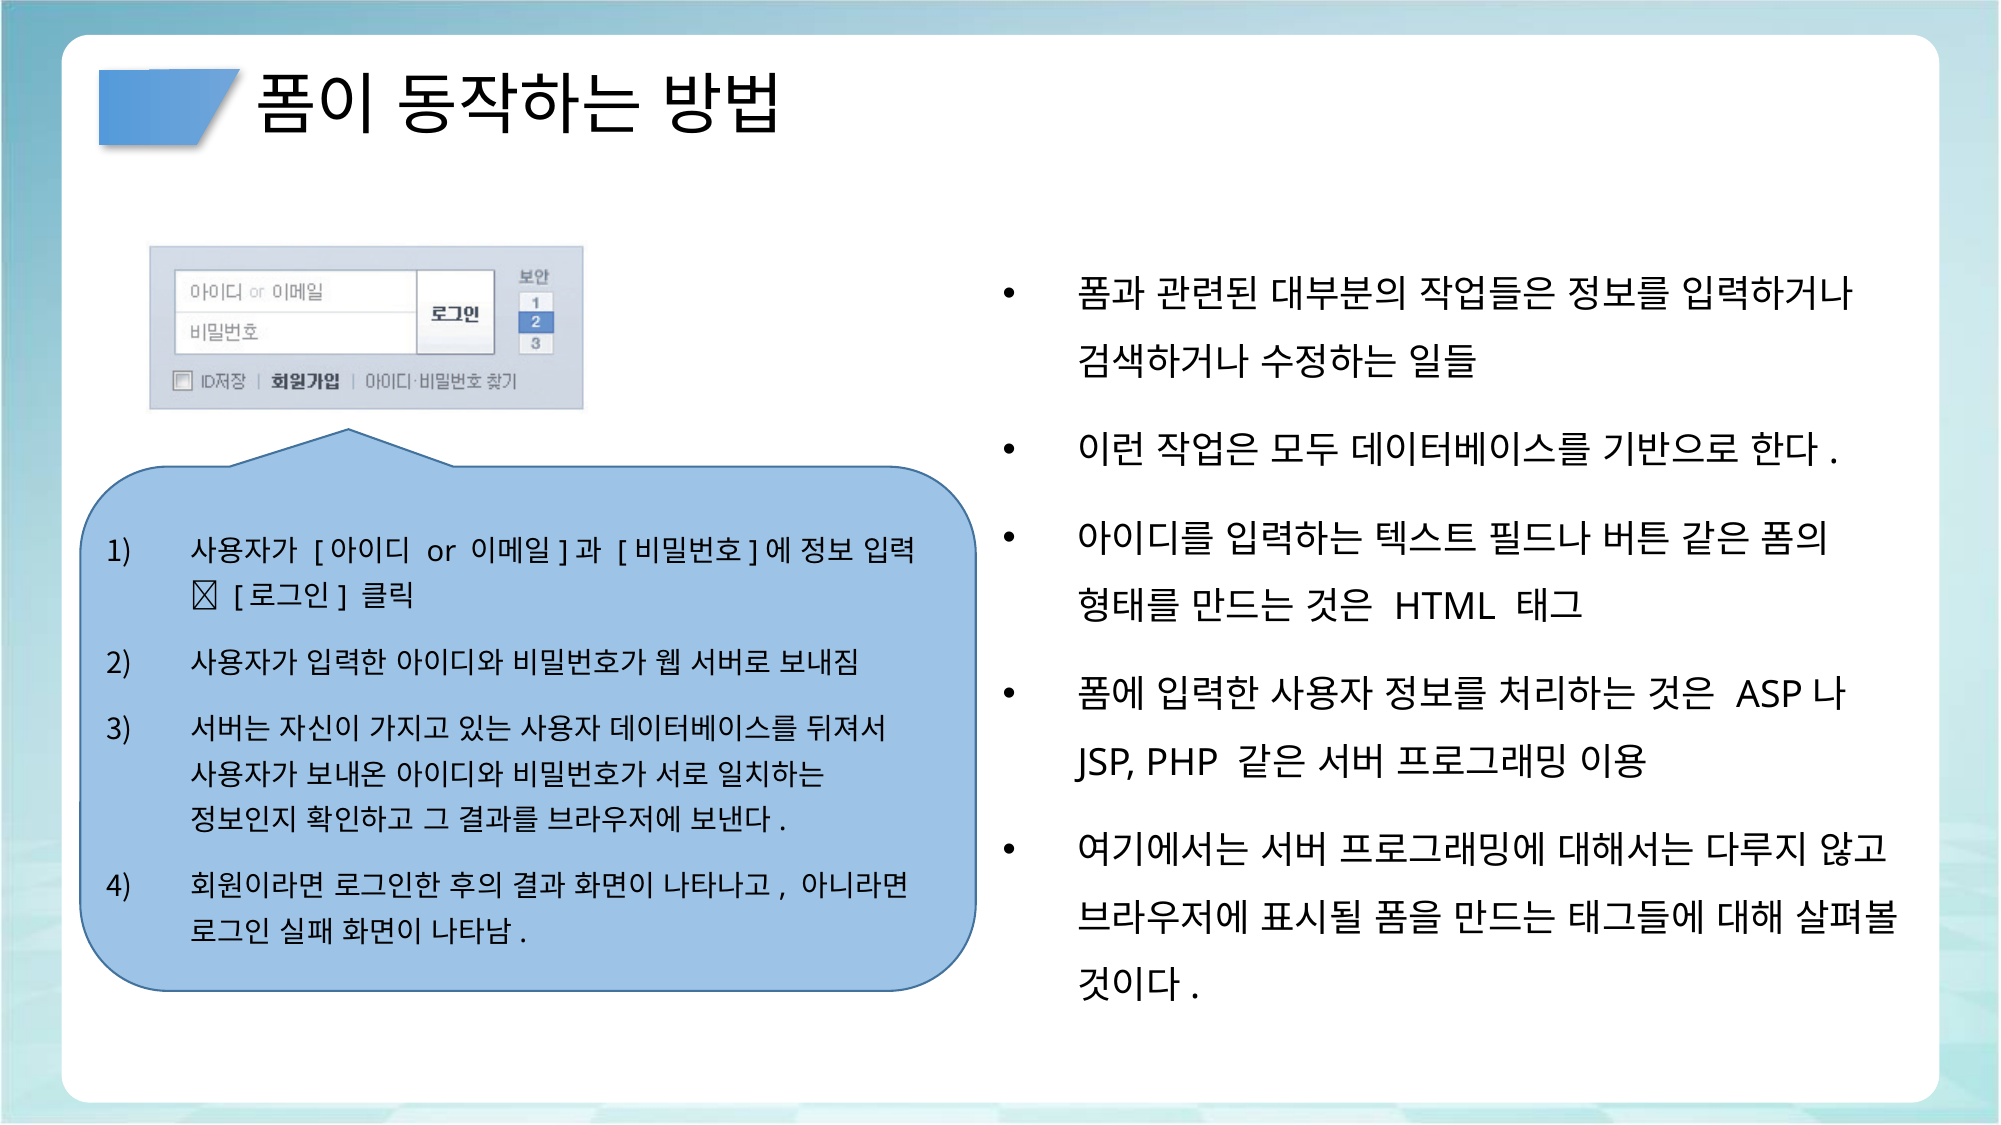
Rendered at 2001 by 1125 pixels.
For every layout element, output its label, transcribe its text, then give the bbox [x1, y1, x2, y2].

text_box 사용자가 [아이디 or 이메일]과 [비밀번호]에 정보 입력  [로그인] 클릭 사용자가 입력한 아이디와 비밀번호가 웹 서버로 보내짐 서버는 자신이 가지고 있는 사용자 데이터베이스를 뒤져서 사용자가 보내온 아이디와 비밀번호가 서로 일치하는 정보인지 확인하고 그 결과를 브라우저에 보낸다. 회원이라면 로그인한 후의 결과 화면이 나타나고, 아니라면 로그인 실패 화면이 나타남. [91, 514, 950, 997]
picture [0, 0, 2001, 1125]
text_box 폼과 관련된 대부분의 작업들은 정보를 입력하거나 검색하거나 수정하는 일들 이런 작업은 모두 데이터베이스를 기반으로 한다. 아이디를 입력하는 텍스트 필드나 버튼 같은 폼의 형태를 만드는 것은 HTML 태그 폼에 입력한 사용자 정보를 처리하는 것은 ASP나 JSP, PHP 같은 서버 프로그래밍 이용 여기에서는 서버 프로그래밍에 대해서는 다루지 않고 브라우저에 표시될 폼을 만드는 태그들에 대해 살펴볼 것이다. [987, 240, 1934, 1084]
text_box [79, 428, 977, 967]
title 폼이 동작하는 방법 [240, 49, 1809, 165]
